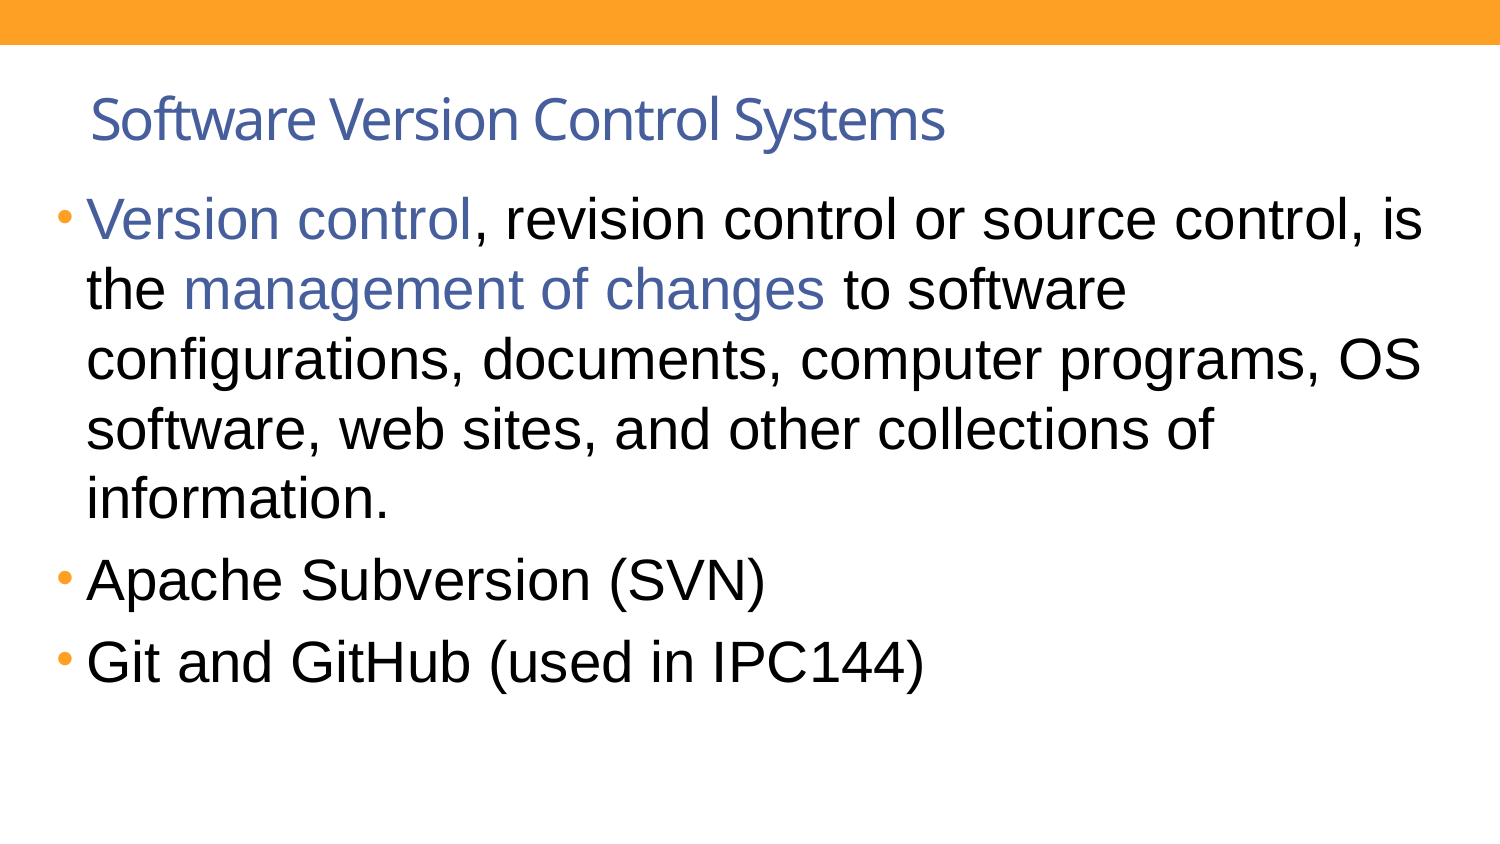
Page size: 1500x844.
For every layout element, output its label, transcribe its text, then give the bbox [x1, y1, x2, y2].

list Version control, revision control or source control, is the management of changes to software configurations, documents, computer programs, OS software, web sites, and other collections of information. Apache Subversion (SVN) Git and GitHub (used in IPC144) [41, 173, 1483, 780]
title Software Version Control Systems [75, 55, 1425, 178]
